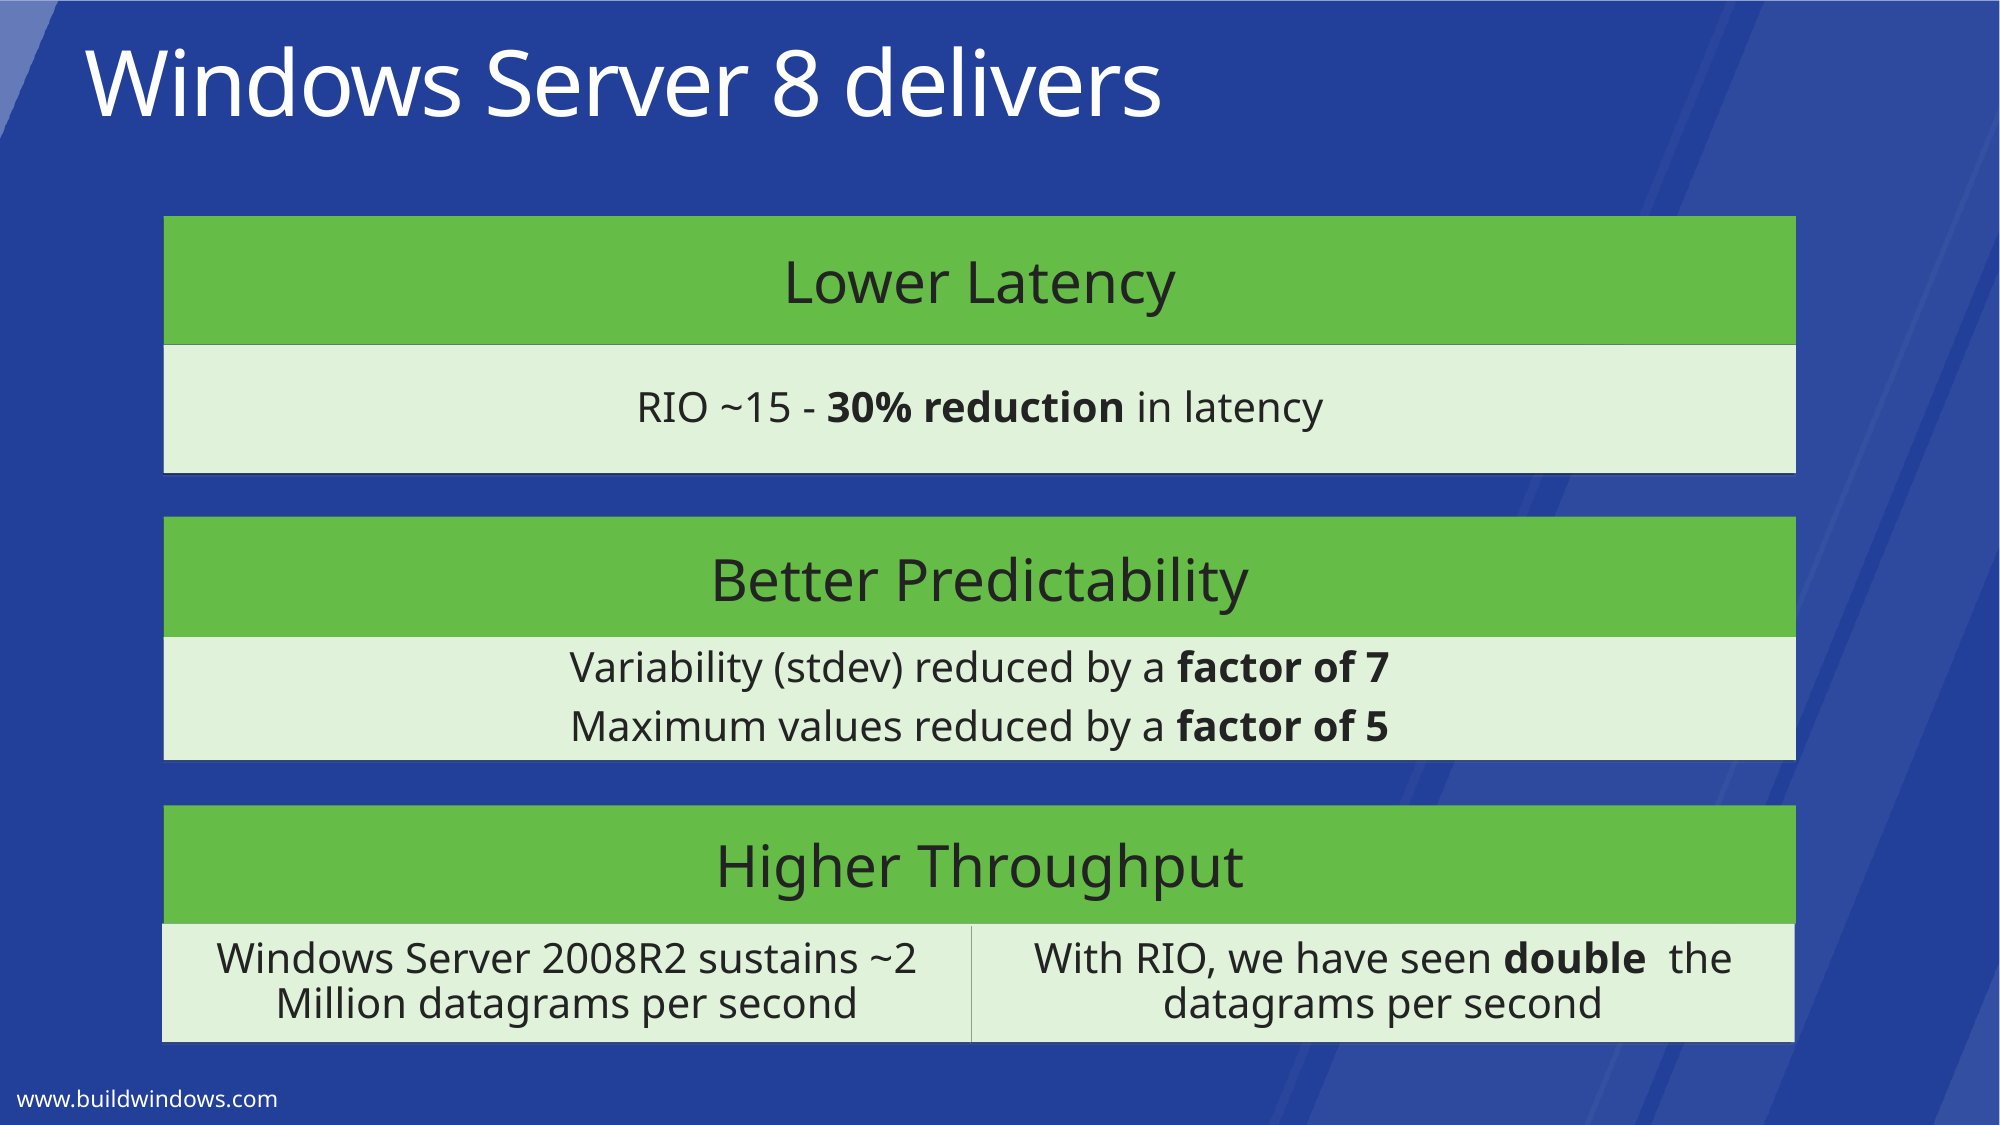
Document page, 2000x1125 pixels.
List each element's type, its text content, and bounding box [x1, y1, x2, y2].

text_box [164, 186, 1798, 381]
text_box Lower Latency [163, 216, 1796, 344]
text_box Windows Server 2008R2 sustains ~2 Million datagrams per second [162, 923, 971, 1043]
text_box RIO ~15 - 30% reduction in latency [163, 344, 1796, 474]
text_box Higher Throughput [163, 805, 1796, 924]
text_box Better Predictability [163, 516, 1796, 637]
text_box With RIO, we have seen double the datagrams per second [971, 923, 1795, 1043]
text_box Variability (stdev) reduced by a factor of 7 Maximum values reduced by a factor of 5 [163, 637, 1796, 761]
picture [0, 0, 2000, 1125]
text_box Windows Server 8 delivers [85, 37, 1914, 138]
